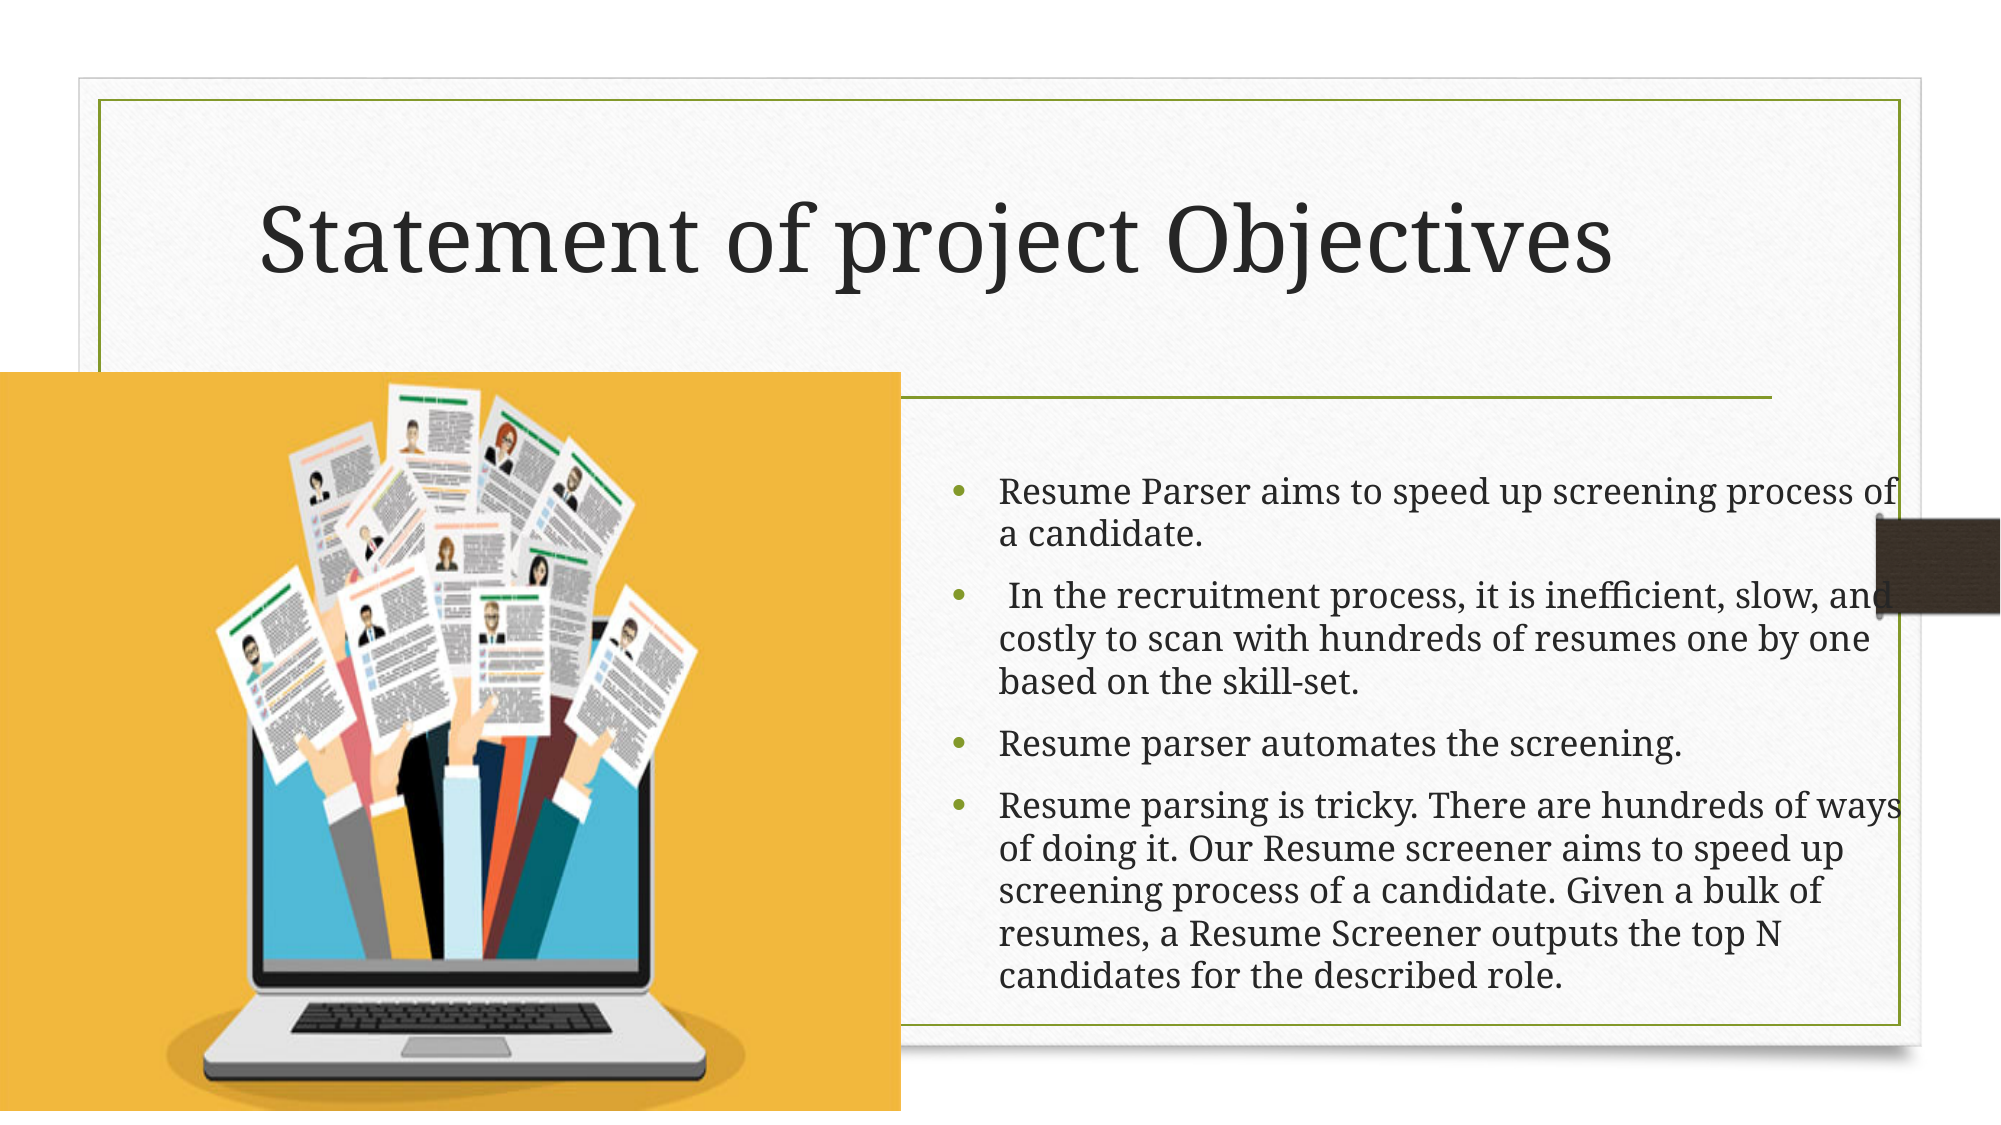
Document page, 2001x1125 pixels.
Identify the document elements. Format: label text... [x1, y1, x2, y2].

picture [0, 0, 2001, 1125]
list Resume Parser aims to speed up screening process of a candidate. In the recruitment process, it is inefficient, slow, and costly to scan with hundreds of resumes one by one based on the skill-set. Resume parser automates the screening. Resume parsing is tricky. There are hundreds of ways of doing it. Our Resume screener aims to speed up screening process of a candidate. Given a bulk of resumes, a Resume Screener outputs the top N candidates for the described role. [936, 370, 1923, 1095]
title Statement of project Objectives [124, 140, 1751, 332]
